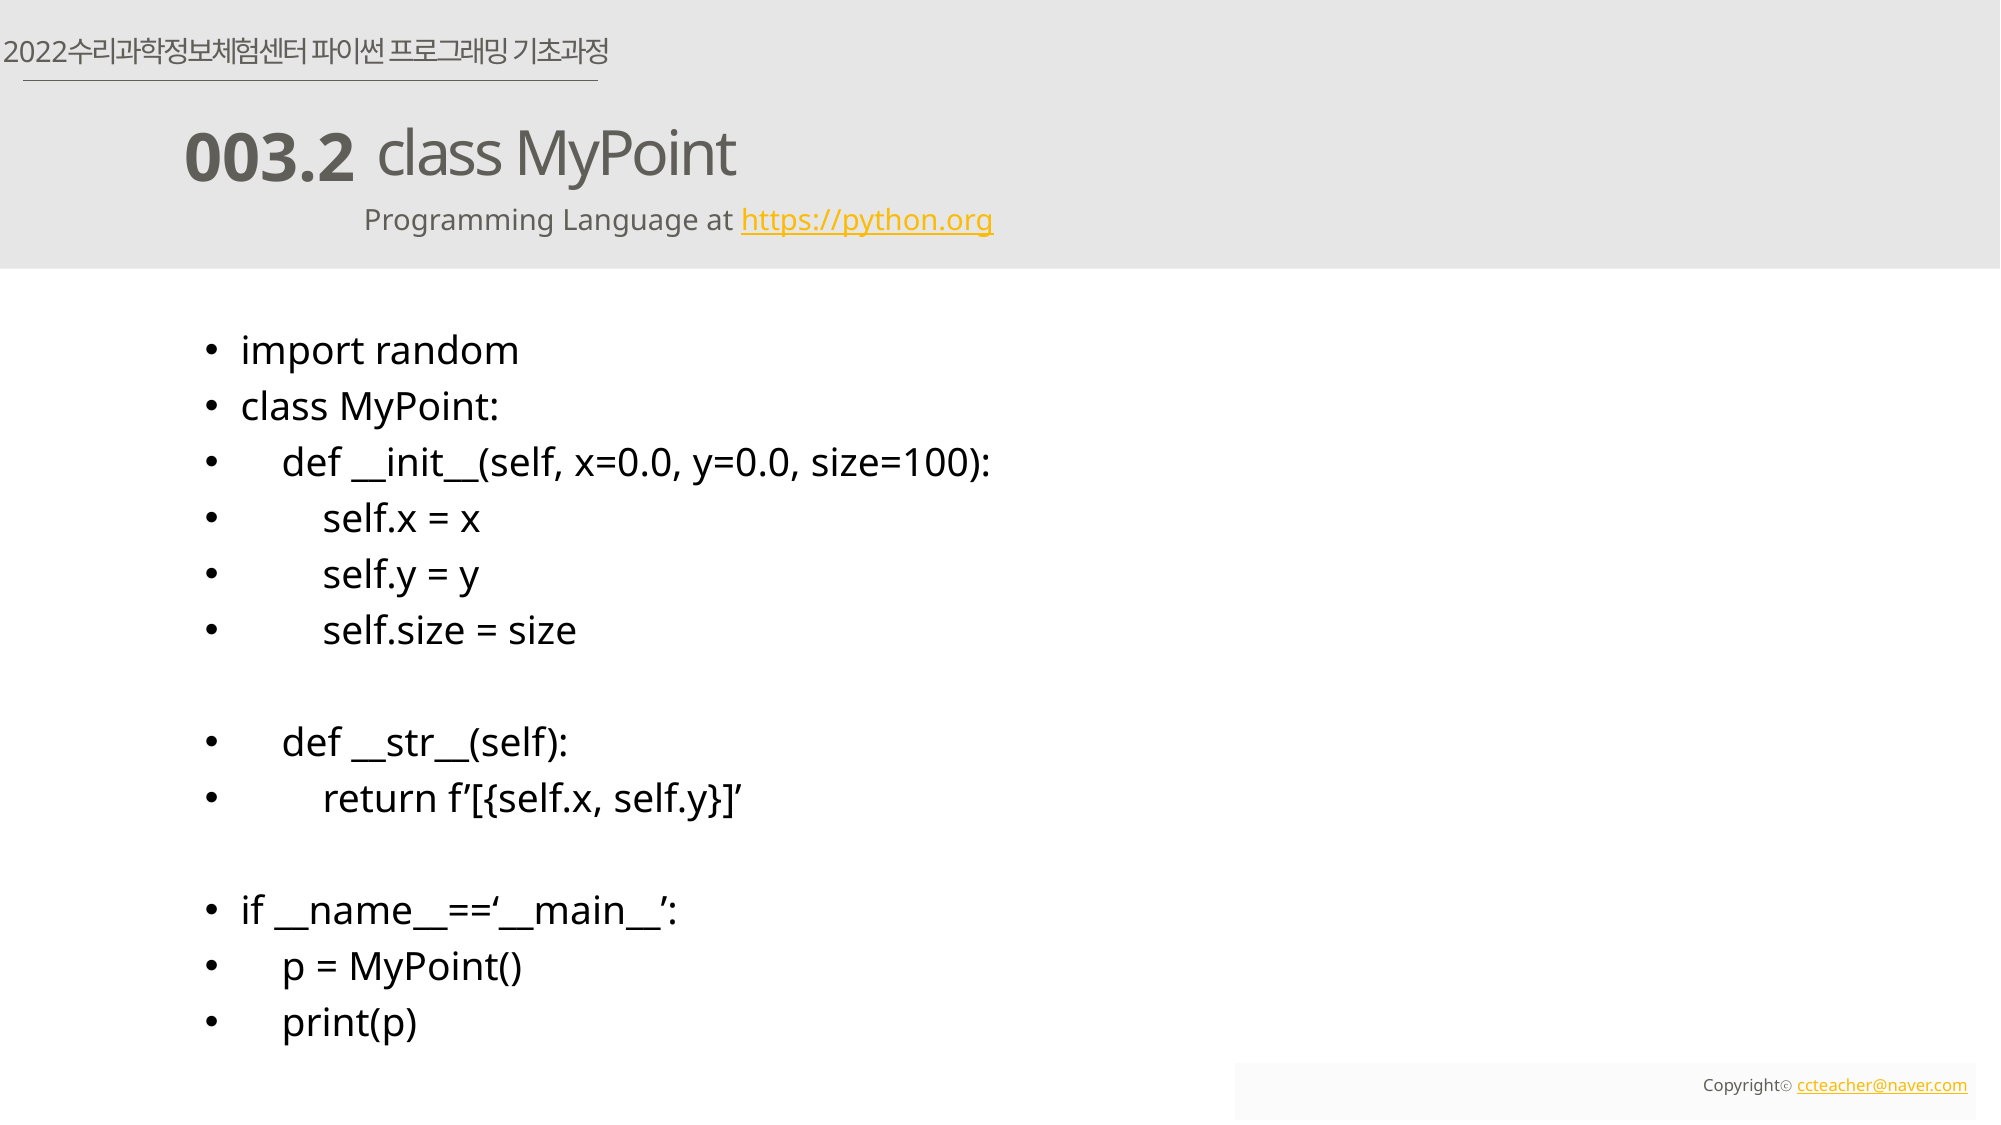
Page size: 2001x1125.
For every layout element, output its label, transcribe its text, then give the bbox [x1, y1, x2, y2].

text_box [0, 0, 2000, 270]
text_box Programming Language at https://python.org [349, 193, 1009, 319]
picture [1235, 1063, 1976, 1120]
text_box class MyPoint [361, 105, 753, 193]
text_box Copyrightⓒ ccteacher@naver.com [1687, 1067, 1983, 1125]
text_box import random class MyPoint: def __init__(self, x=0.0, y=0.0, size=100): self.x = x self.y = y self.size = size def __str__(self): return f’[{self.x, self.y}]’ if __name__==‘__main__’: p = MyPoint() print(p) [189, 323, 1580, 1061]
text_box 수리과학정보체험센터 파이썬 프로그래밍 기초과정 [0, 25, 627, 111]
text_box 003.2 [169, 111, 361, 202]
